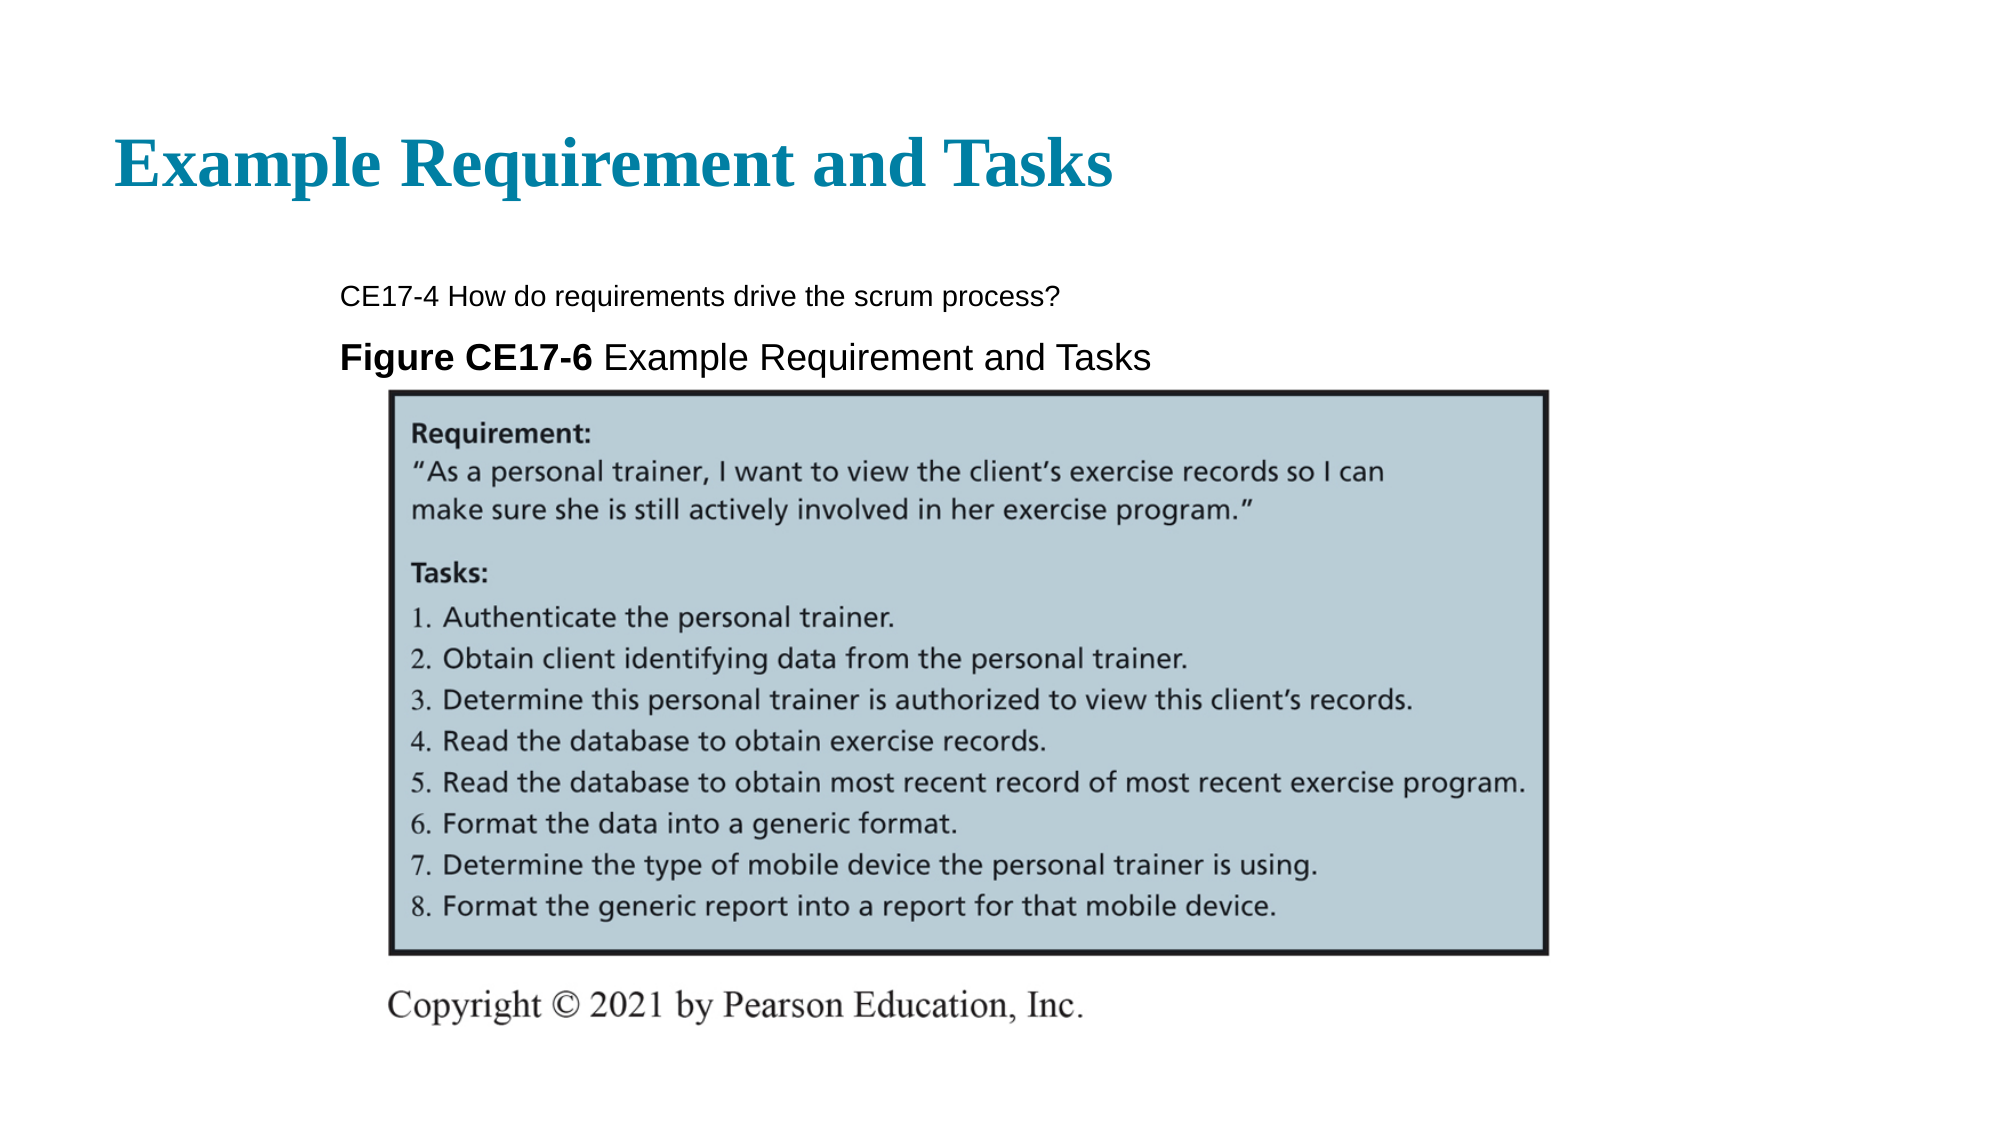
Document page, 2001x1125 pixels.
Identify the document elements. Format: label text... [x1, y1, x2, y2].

picture [386, 388, 1551, 1027]
title Example Requirement and Tasks [99, 35, 1900, 216]
list CE 17-4 How do requirements drive the scrum process? Figure C E 17-6 Example Requirement and Tasks [324, 262, 1675, 400]
